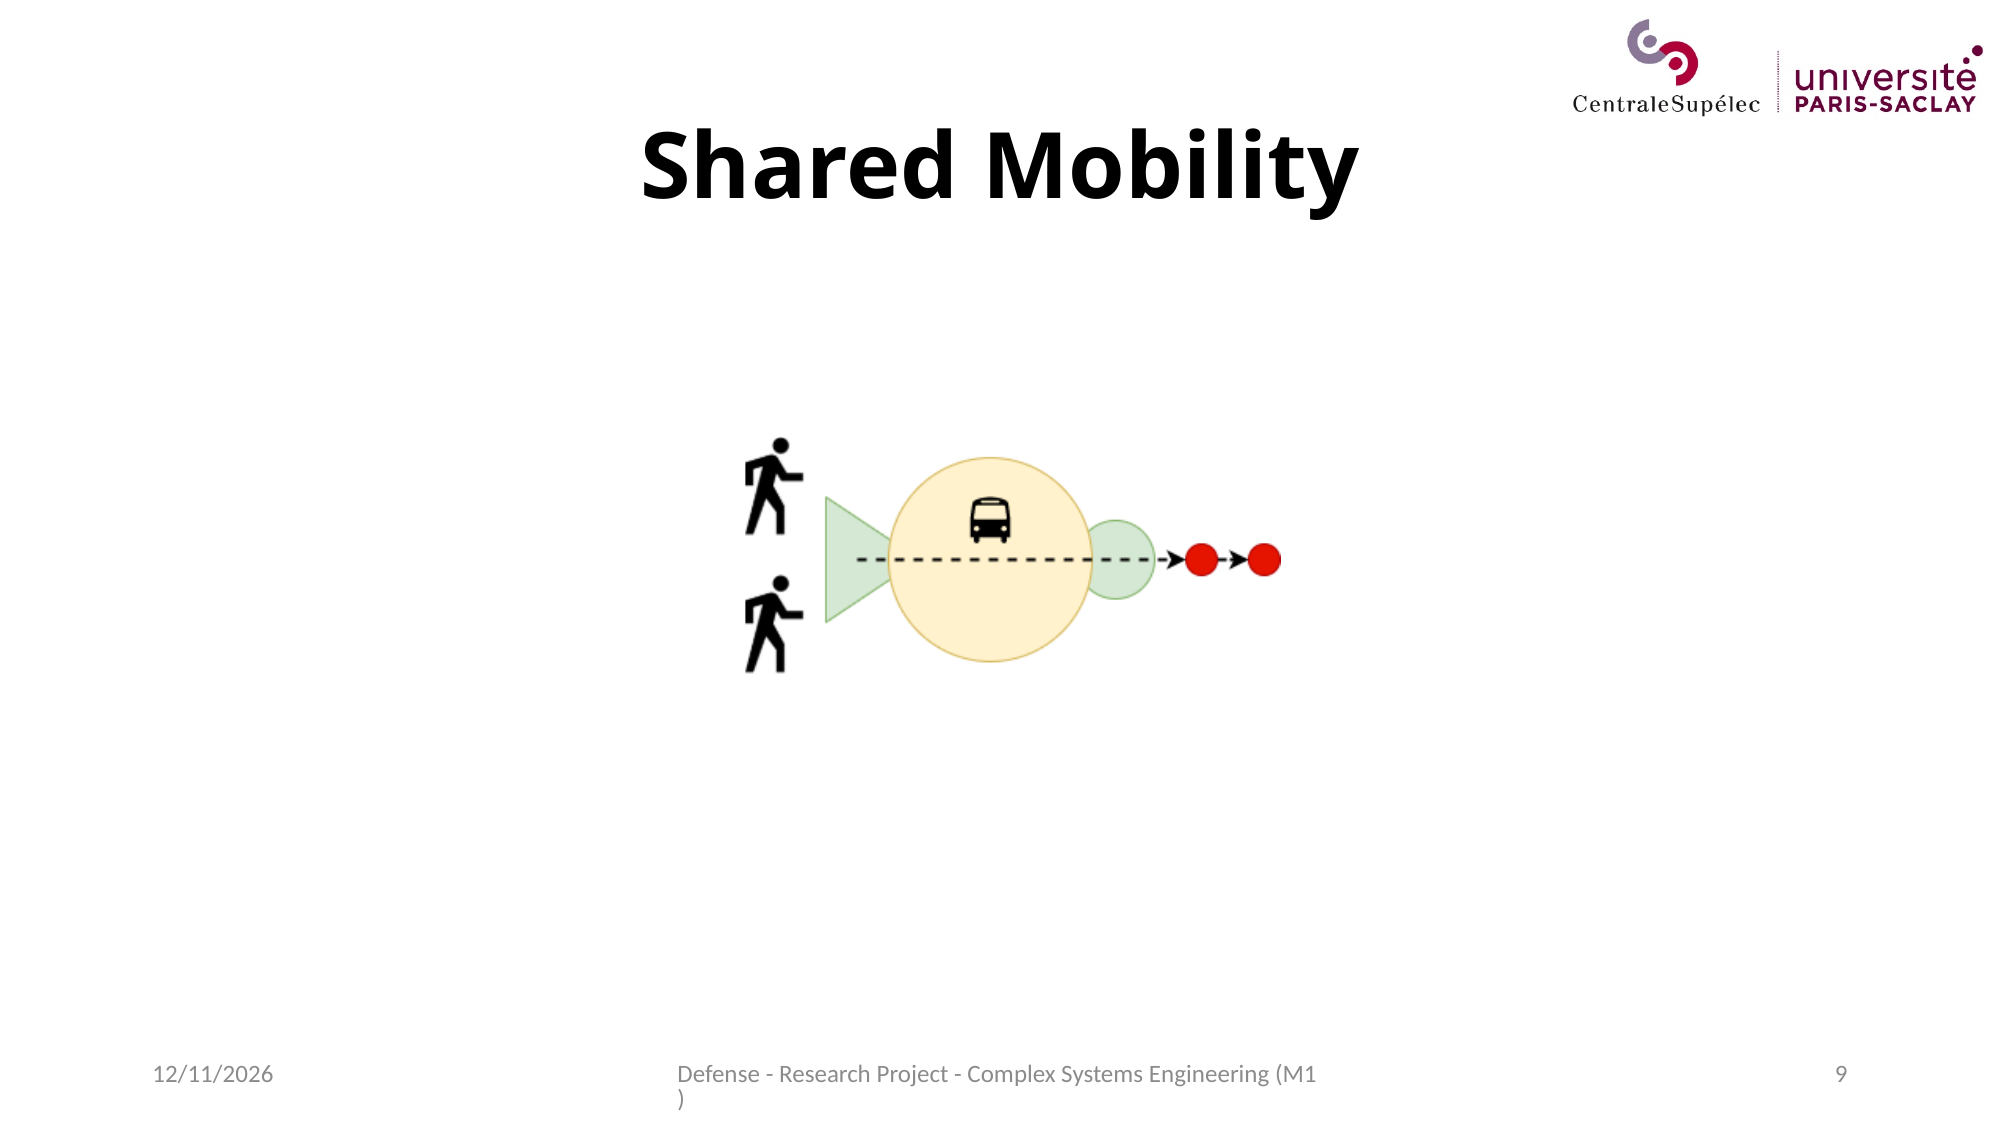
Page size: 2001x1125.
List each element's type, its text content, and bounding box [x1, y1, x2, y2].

title Shared Mobility [137, 59, 1863, 278]
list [719, 437, 1281, 683]
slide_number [137, 1042, 588, 1103]
footer Defense - Research Project - Complex Systems Engineering (M1) [662, 1042, 1338, 1103]
picture [1557, 0, 2000, 130]
slide_number 9 [1412, 1042, 1863, 1103]
